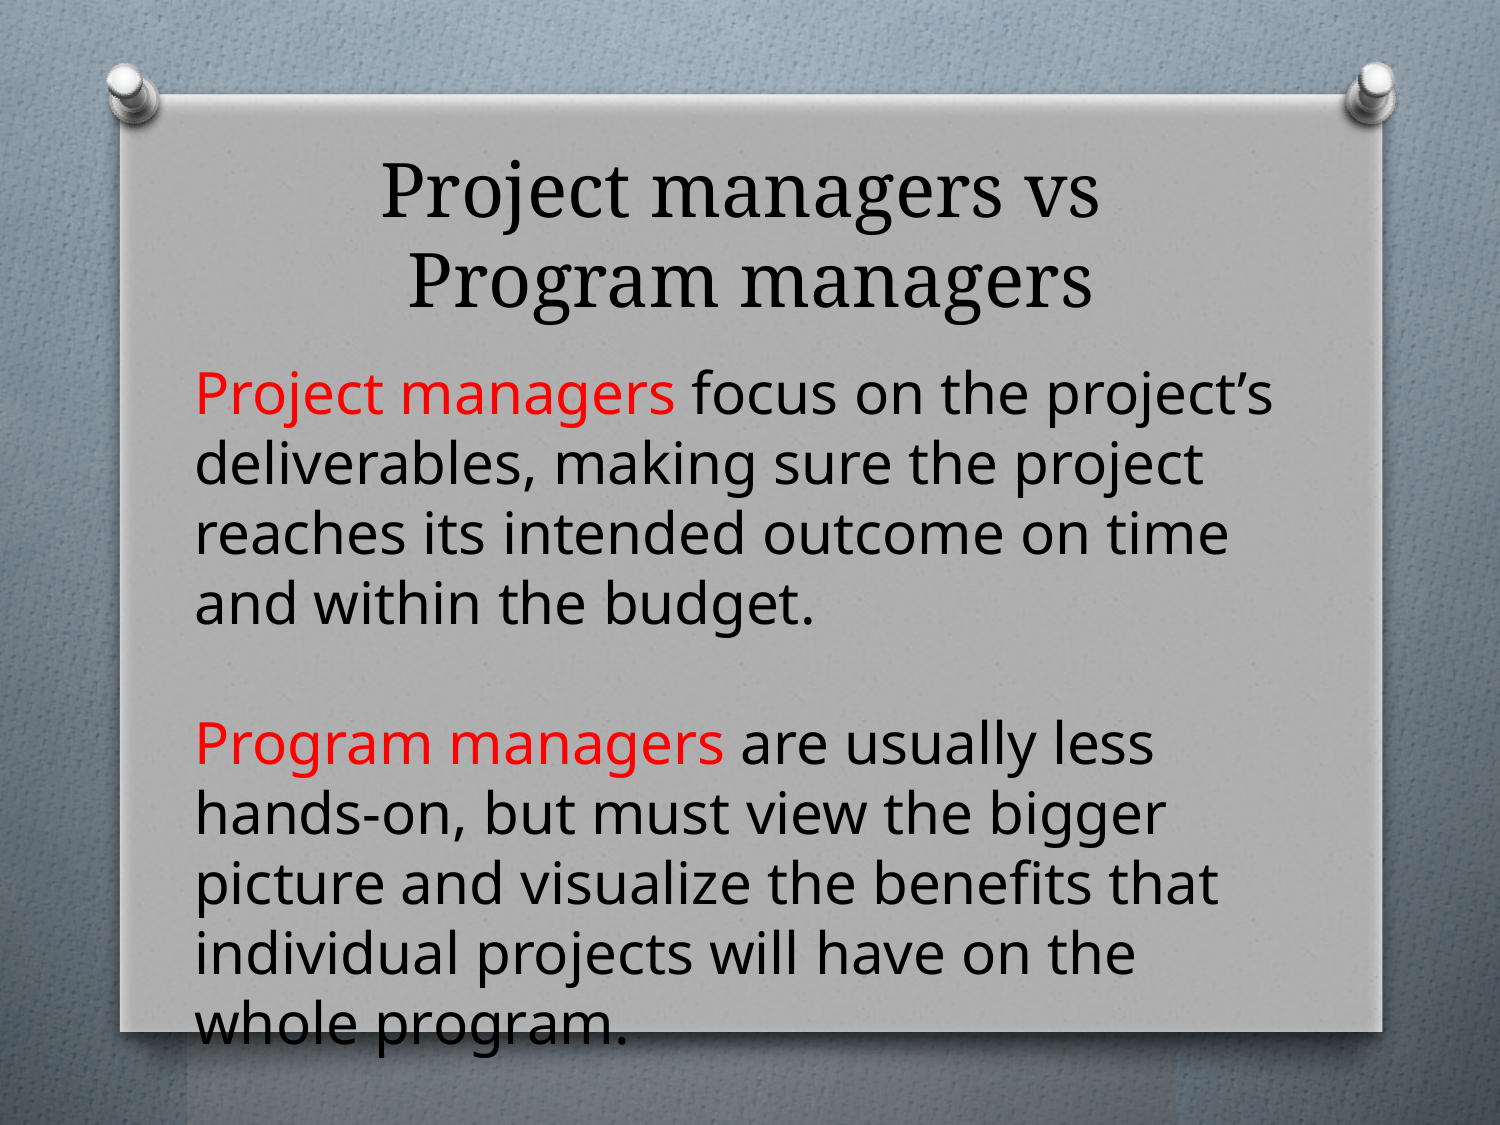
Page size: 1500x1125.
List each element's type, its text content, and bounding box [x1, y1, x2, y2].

picture [75, 29, 198, 153]
text_box Project managers focus on the project’s deliverables, making sure the project reaches its intended outcome on time and within the budget. Program managers are usually less hands-on, but must view the bigger picture and visualize the benefits that individual projects will have on the whole program. [179, 348, 1323, 1064]
title Project managers vs Program managers [179, 134, 1323, 332]
picture [1317, 35, 1439, 156]
